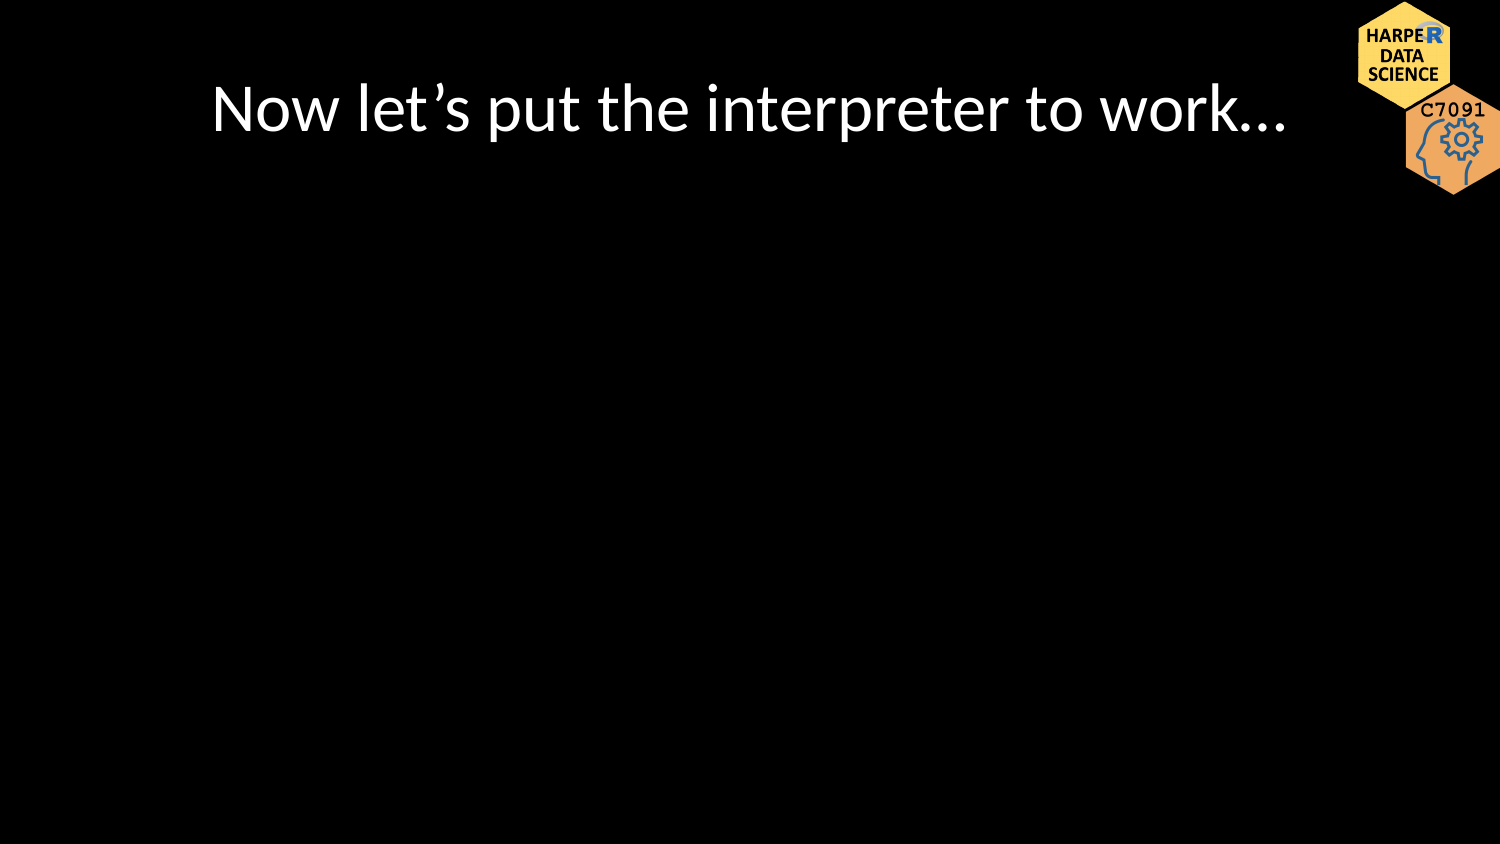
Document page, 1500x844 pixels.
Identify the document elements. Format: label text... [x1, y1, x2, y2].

title Now let’s put the interpreter to work… [75, 33, 1425, 175]
picture [1355, 0, 1500, 197]
